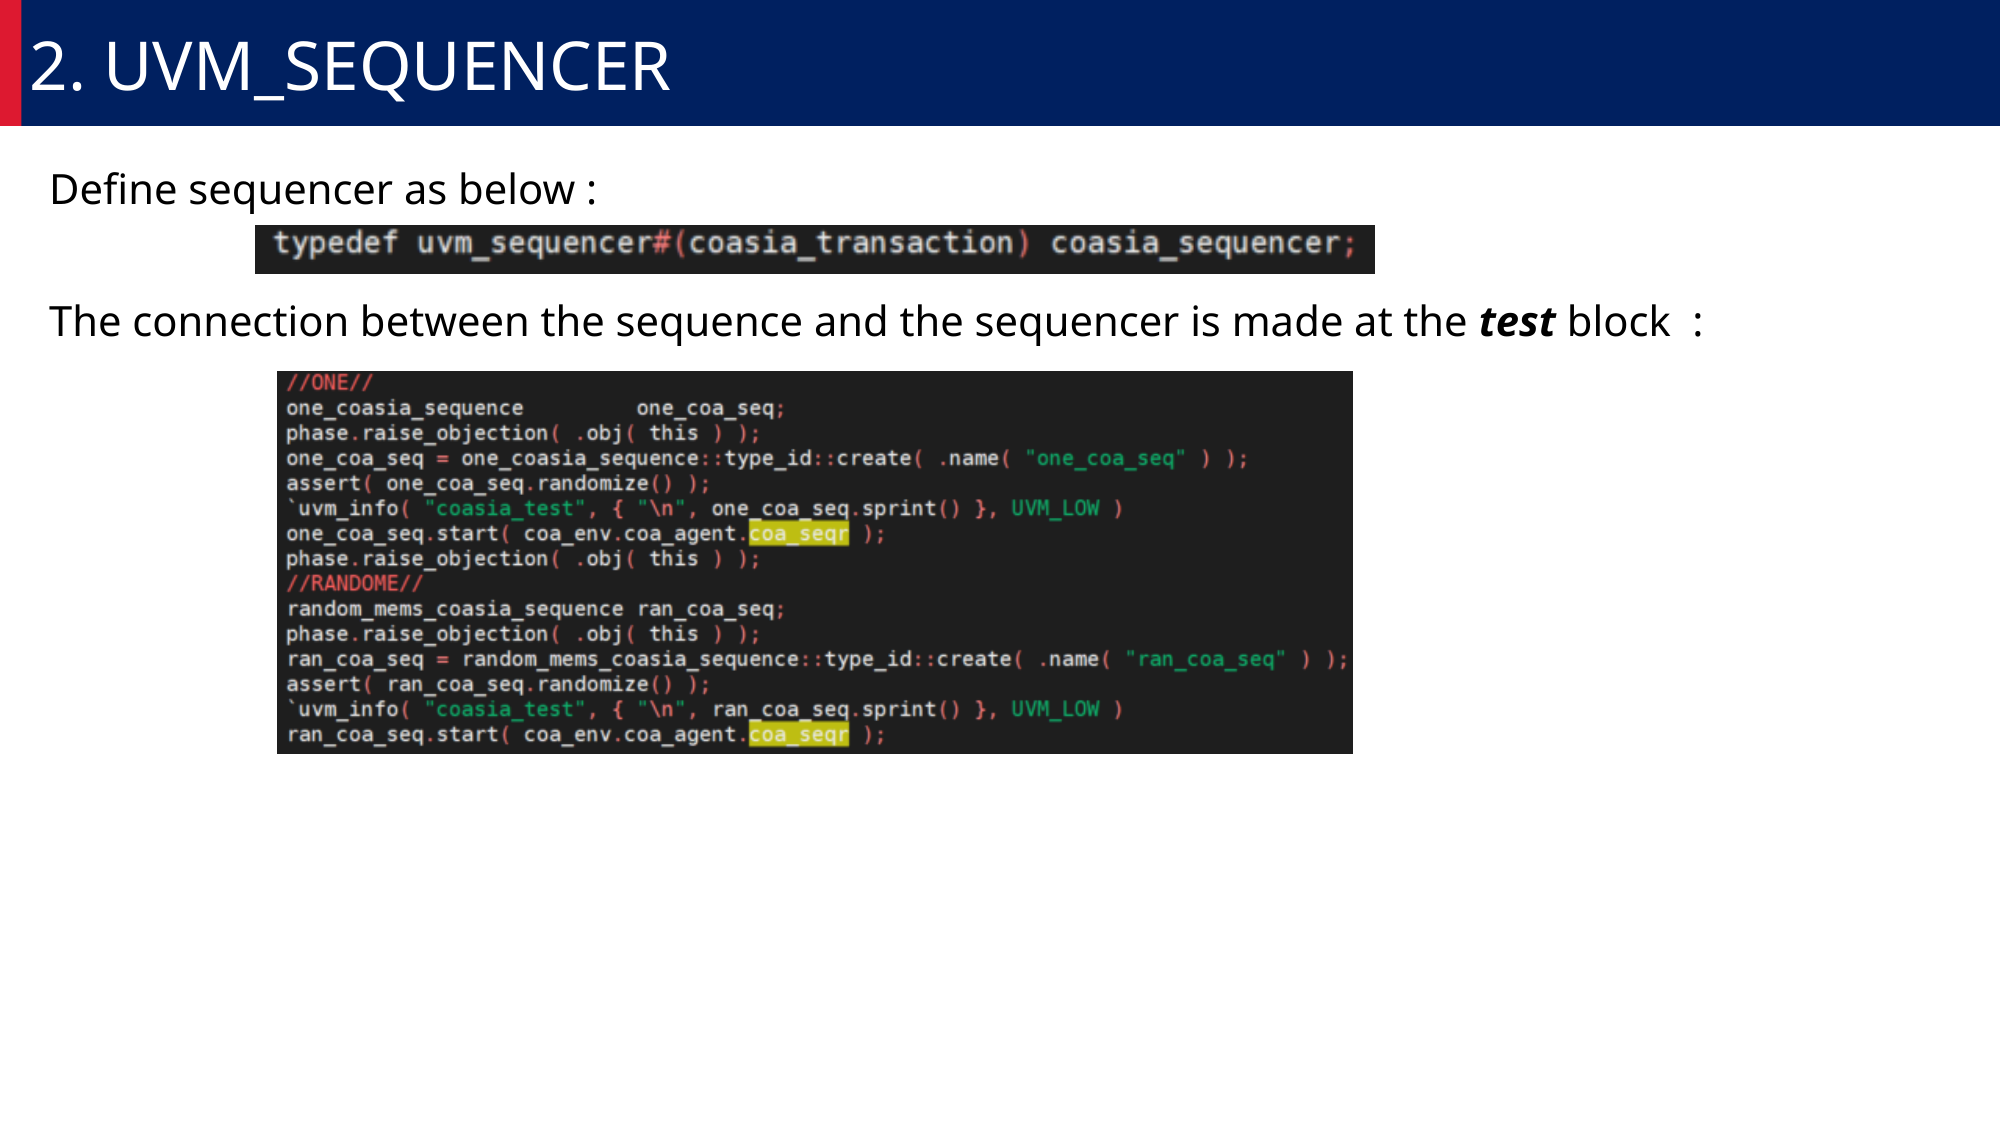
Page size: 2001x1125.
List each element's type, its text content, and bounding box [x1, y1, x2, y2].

picture [255, 225, 1375, 274]
title 2. UVM_SEQUENCER [14, 24, 1740, 113]
list Define sequencer as below : The connection between the sequence and the sequencer is made at the test block : [34, 161, 1939, 1008]
picture [277, 371, 1353, 754]
